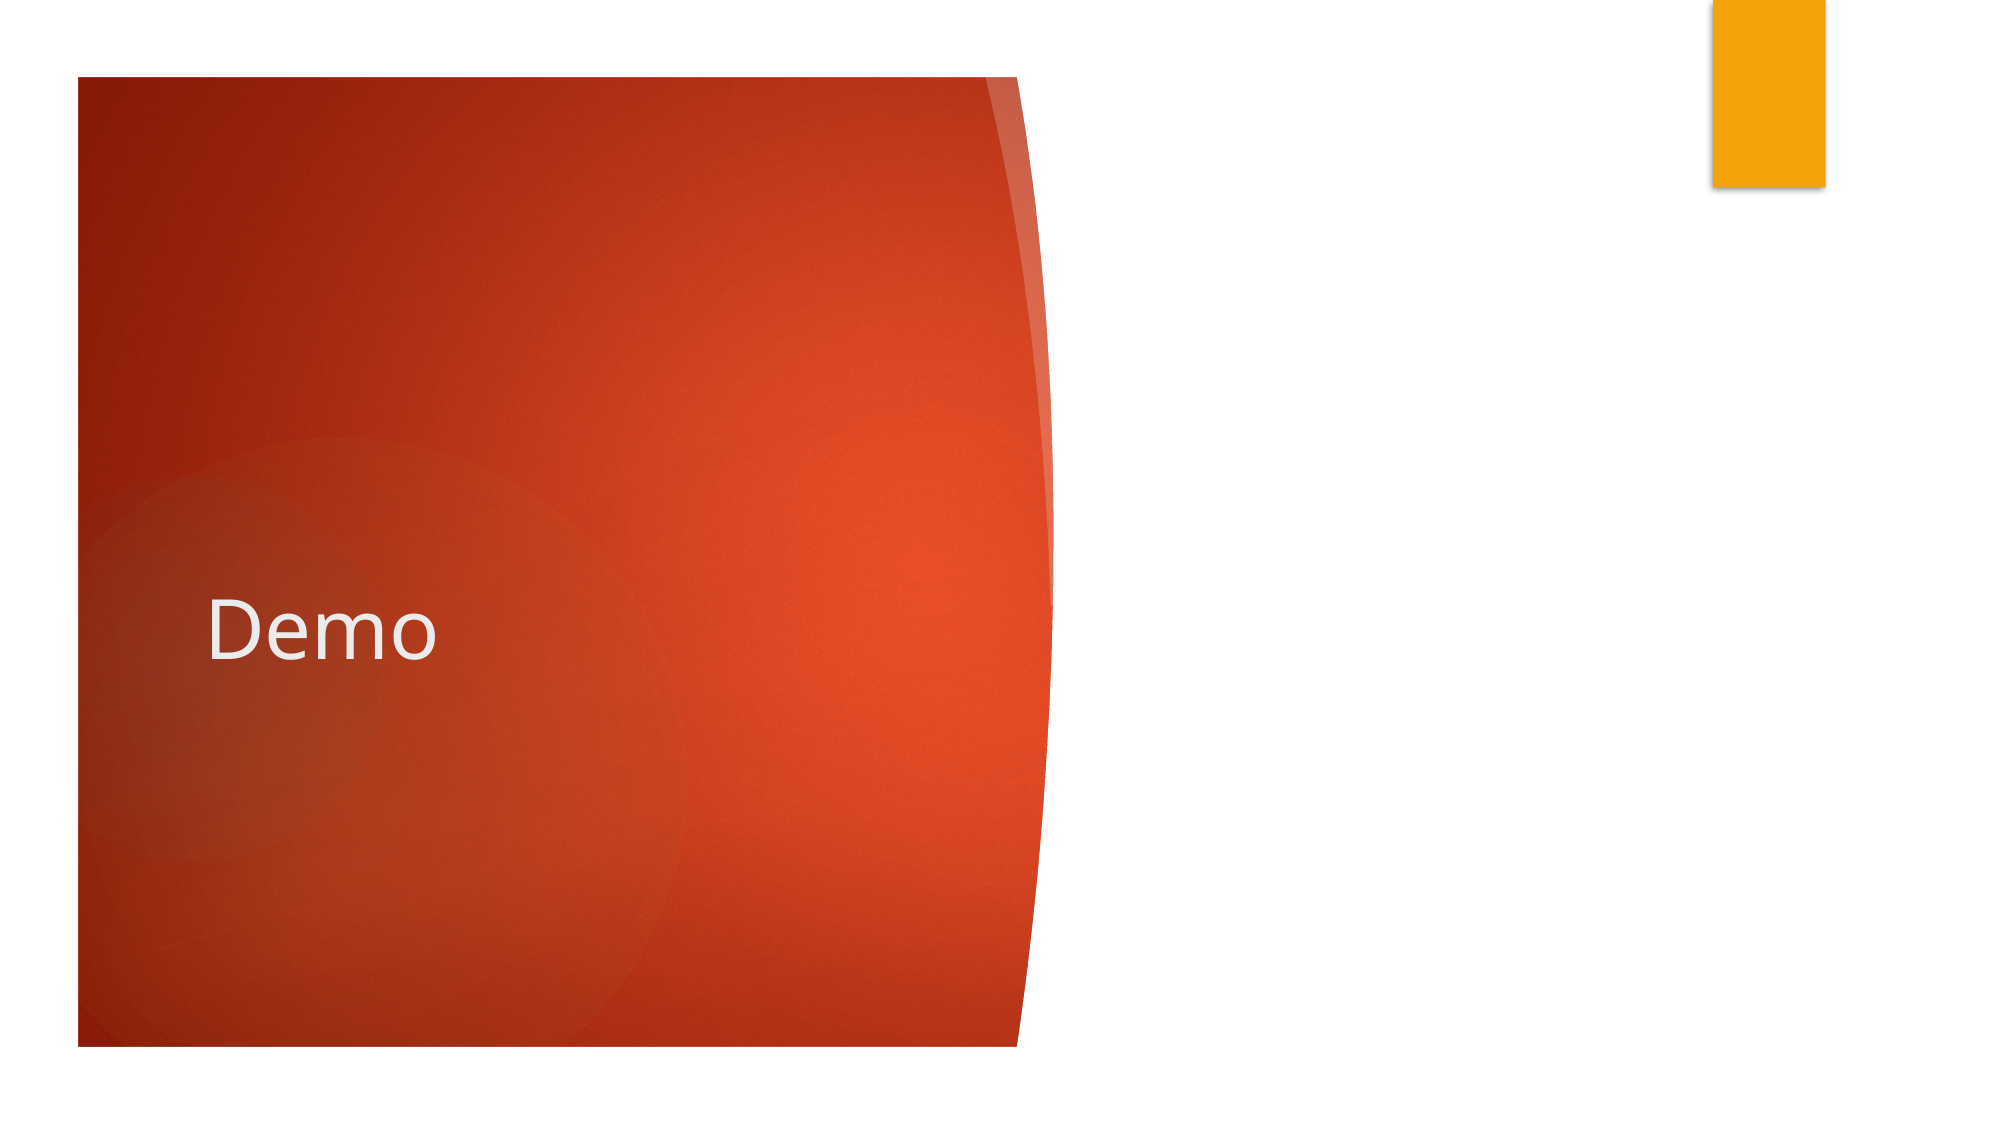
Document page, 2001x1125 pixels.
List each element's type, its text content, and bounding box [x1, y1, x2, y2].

title Demo [189, 439, 904, 814]
